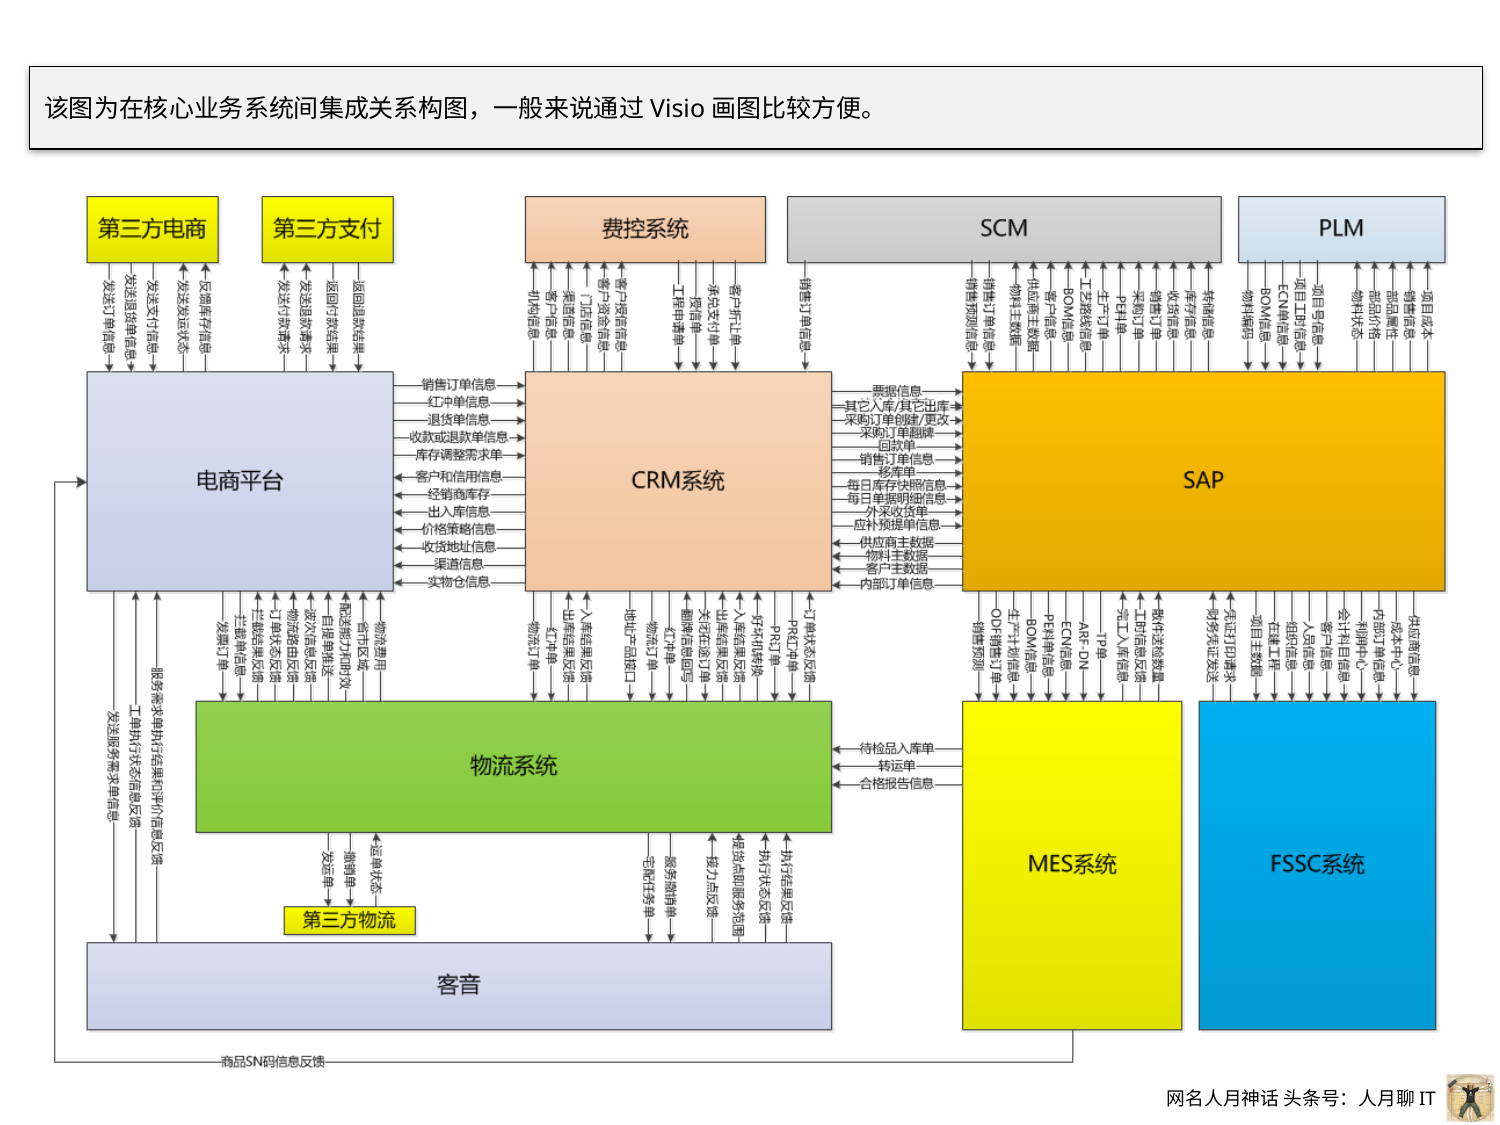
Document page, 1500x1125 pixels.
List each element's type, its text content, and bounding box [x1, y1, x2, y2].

picture [1446, 1074, 1495, 1122]
text_box 该图为在核心业务系统间集成关系构图，一般来说通过Visio画图比较方便。 [29, 66, 1483, 150]
picture [52, 195, 1448, 1071]
